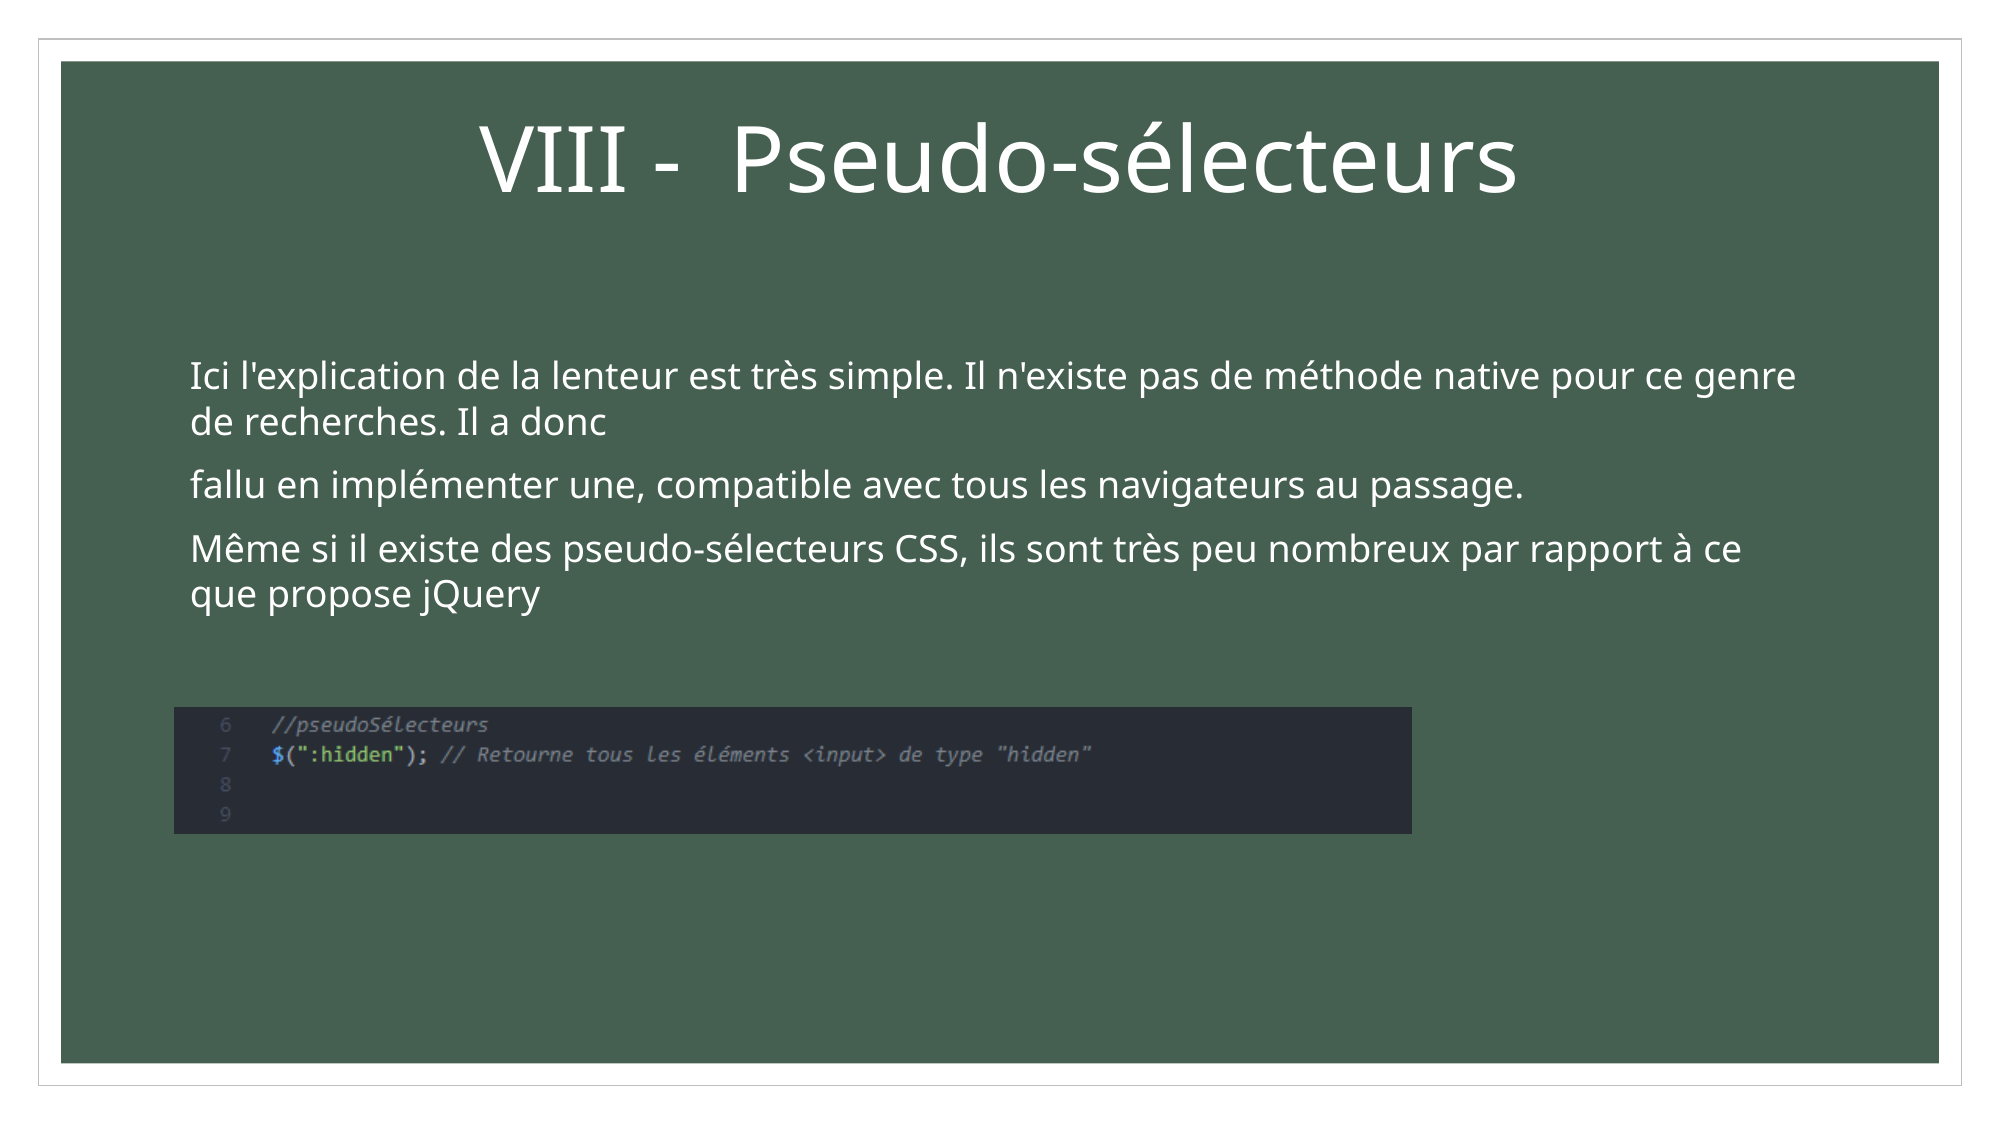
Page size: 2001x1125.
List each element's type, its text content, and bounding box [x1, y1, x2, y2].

picture [174, 707, 1412, 834]
title VIII - Pseudo-sélecteurs [174, 105, 1825, 331]
list Ici l'explication de la lenteur est très simple. Il n'existe pas de méthode native pour ce genre de recherches. Il a donc fallu en implémenter une, compatible avec tous les navigateurs au passage. Même si il existe des pseudo-sélecteurs CSS, ils sont très peu nombreux par rapport à ce que propose jQuery [174, 345, 1825, 990]
